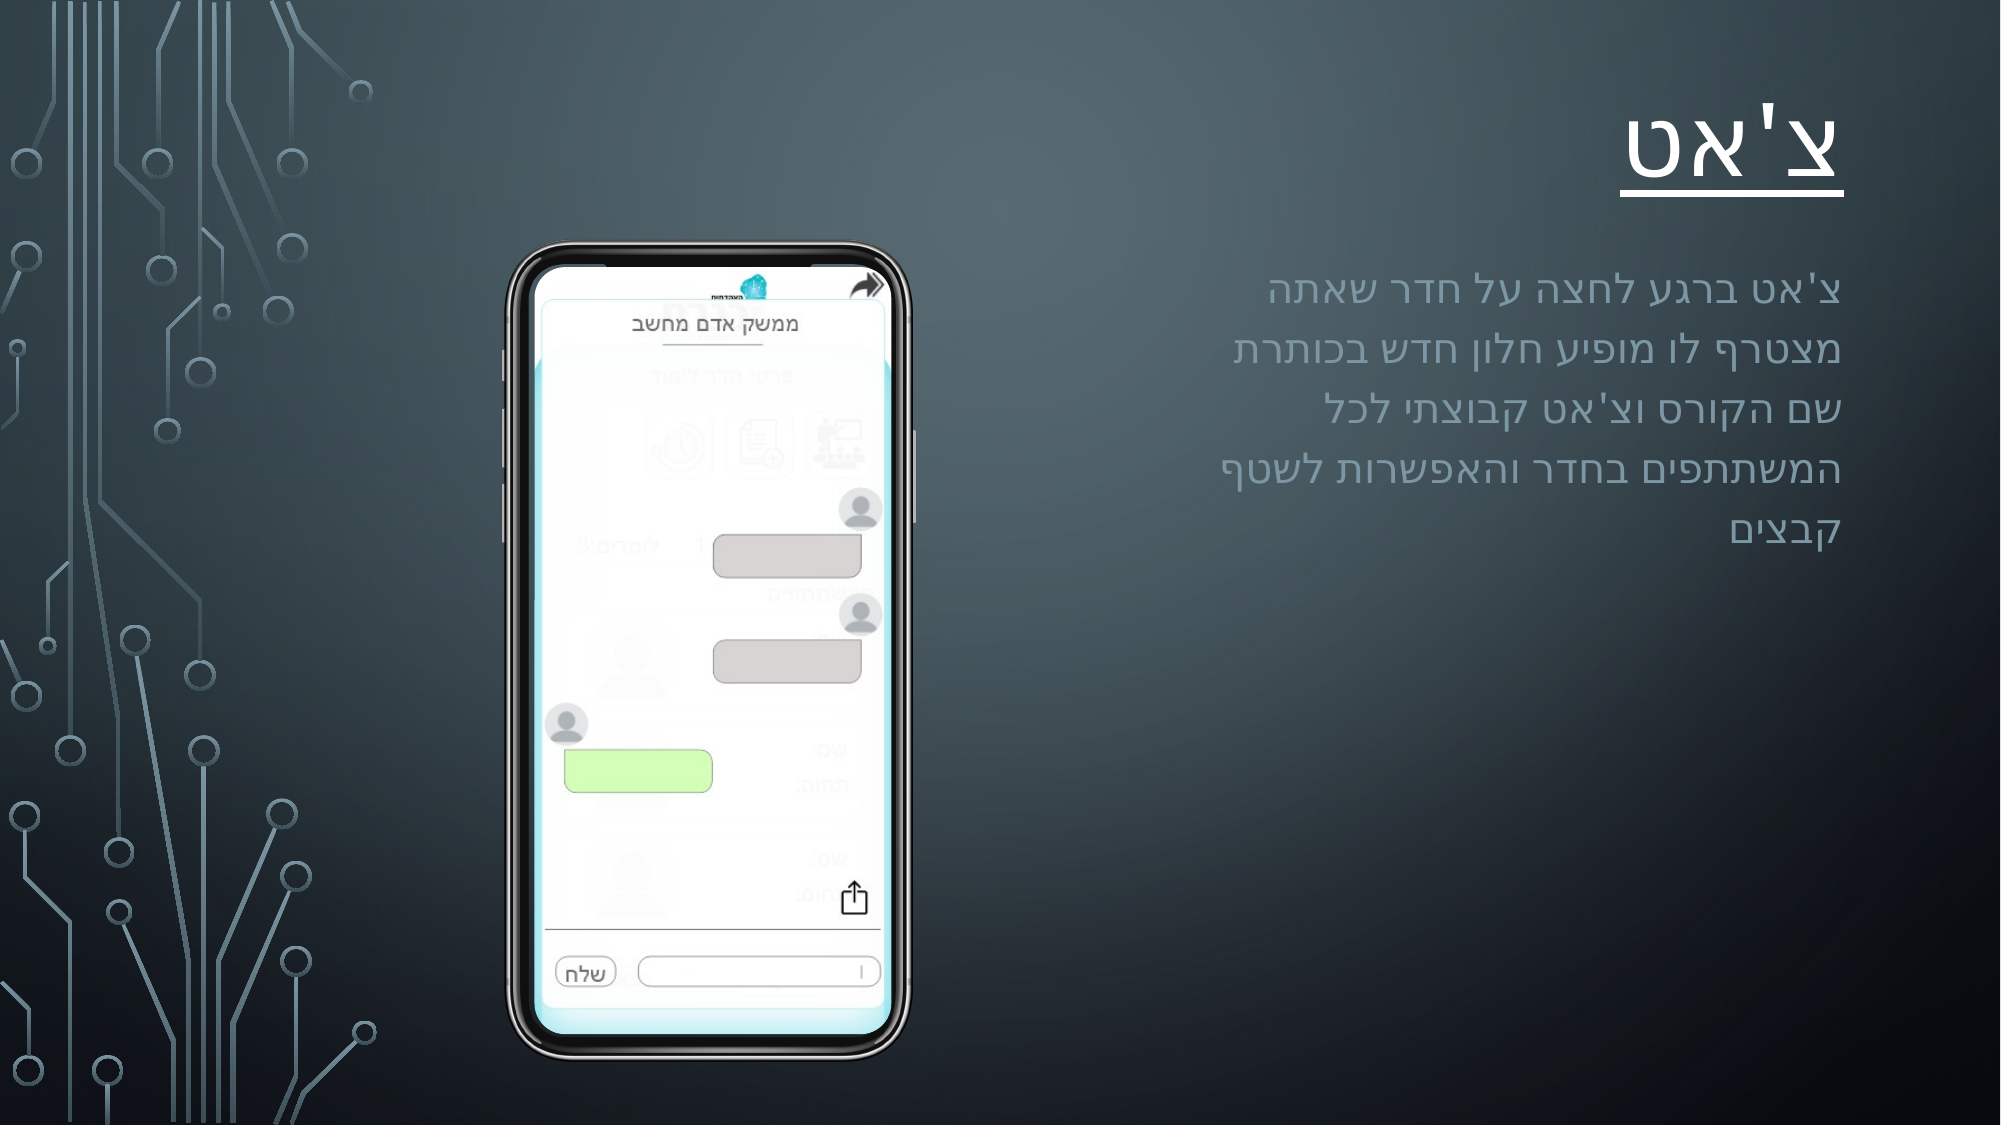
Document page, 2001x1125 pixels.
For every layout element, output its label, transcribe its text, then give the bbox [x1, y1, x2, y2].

subtitle צ'אט ברגע לחצה על חדר שאתה מצטרף לו מופיע חלון חדש בכותרת שם הקורס וצ'אט קבוצתי לכל המשתתפים בחדר והאפשרות לשטף קבצים [1176, 244, 1859, 1096]
title צ'אט [416, 36, 1859, 206]
picture [501, 239, 916, 1062]
